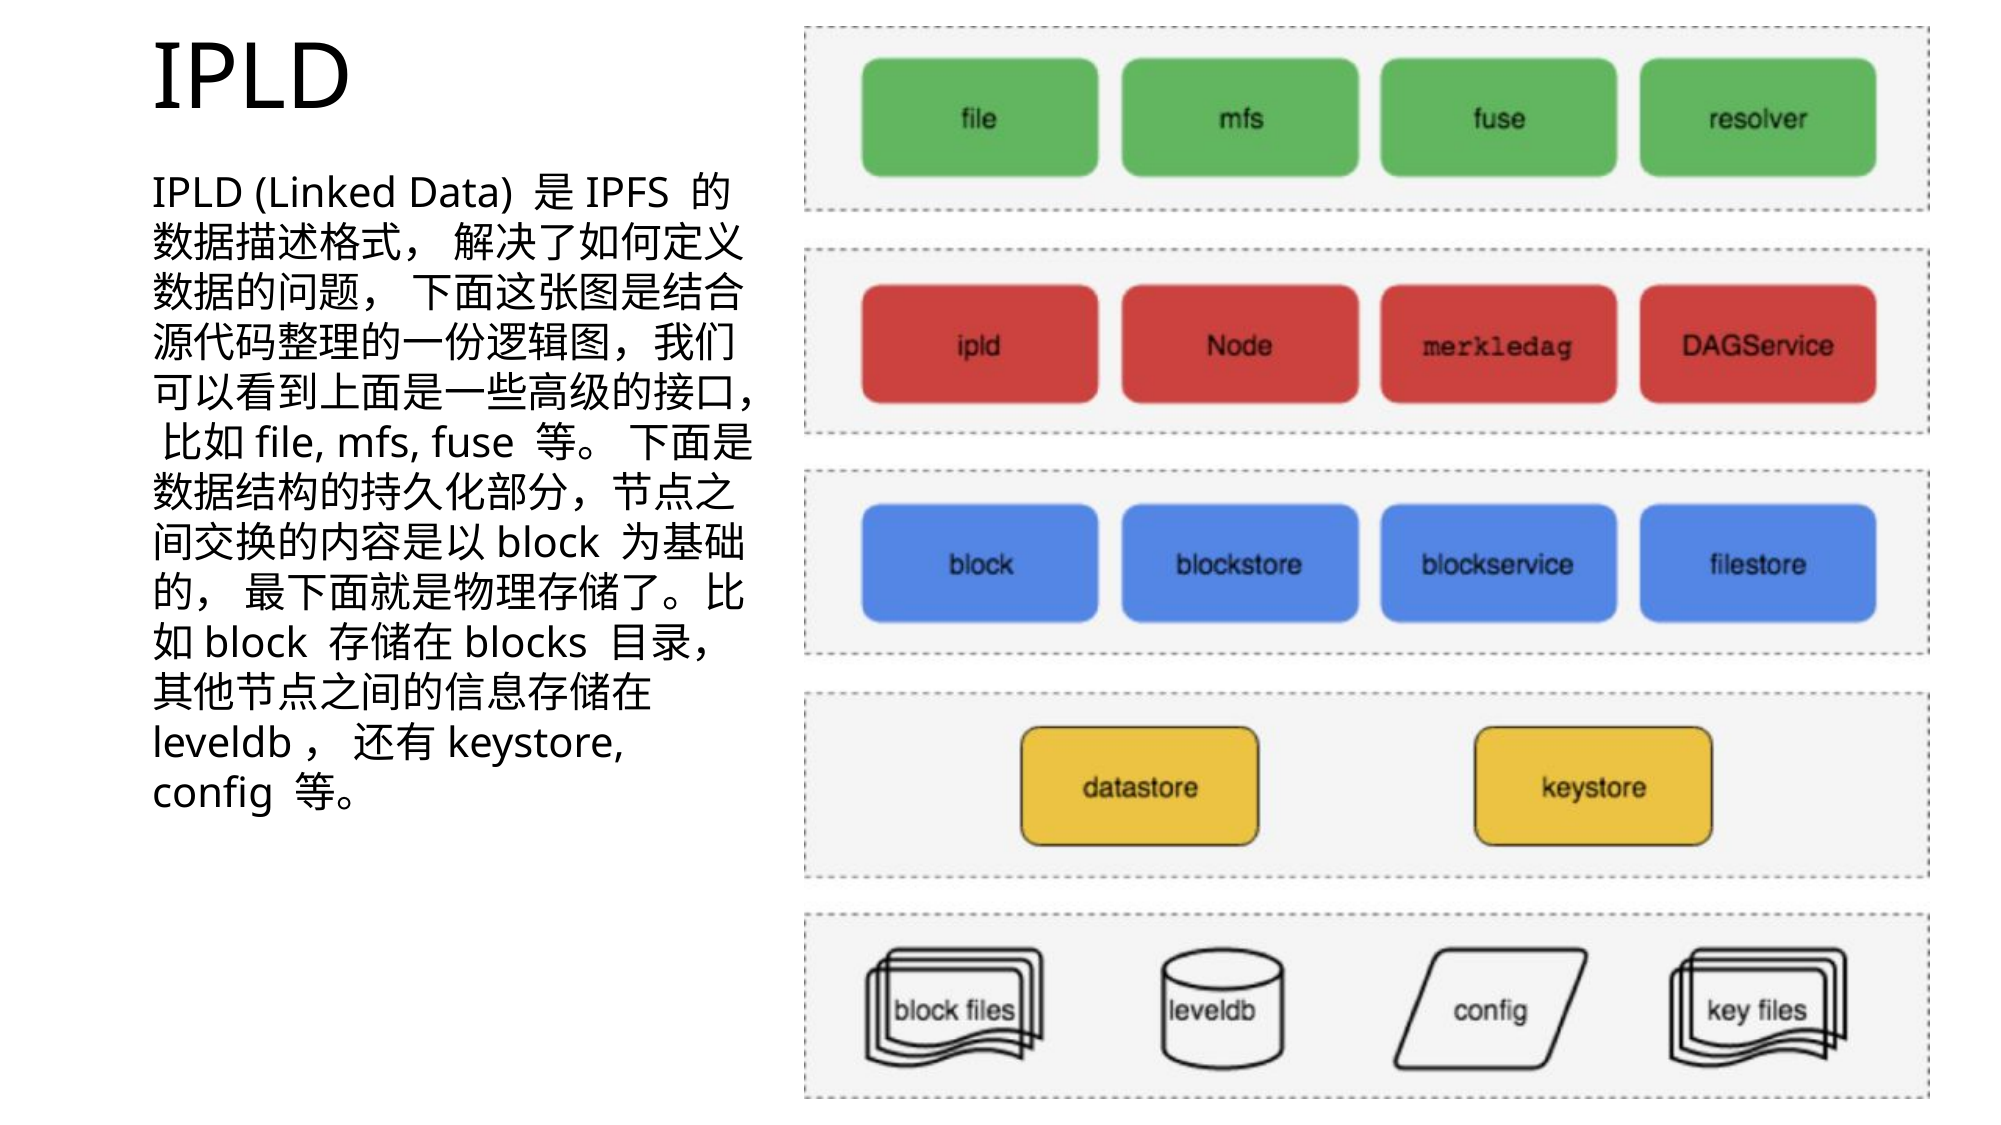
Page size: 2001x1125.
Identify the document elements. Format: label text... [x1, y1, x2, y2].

picture [804, 26, 1930, 1099]
text_box IPLD (Linked Data) 是IPFS 的数据描述格式， 解决了如何定义数据的问题， 下面这张图是结合源代码整理的一份逻辑图，我们可以看到上面是一些高级的接口， 比如file, mfs, fuse 等。 下面是数据结构的持久化部分，节点之间交换的内容是以block 为基础的， 最下面就是物理存储了。比如block 存储在blocks 目录， 其他节点之间的信息存储在leveldb， 还有keystore, config 等。 [137, 158, 770, 824]
title IPLD [137, 0, 1863, 159]
